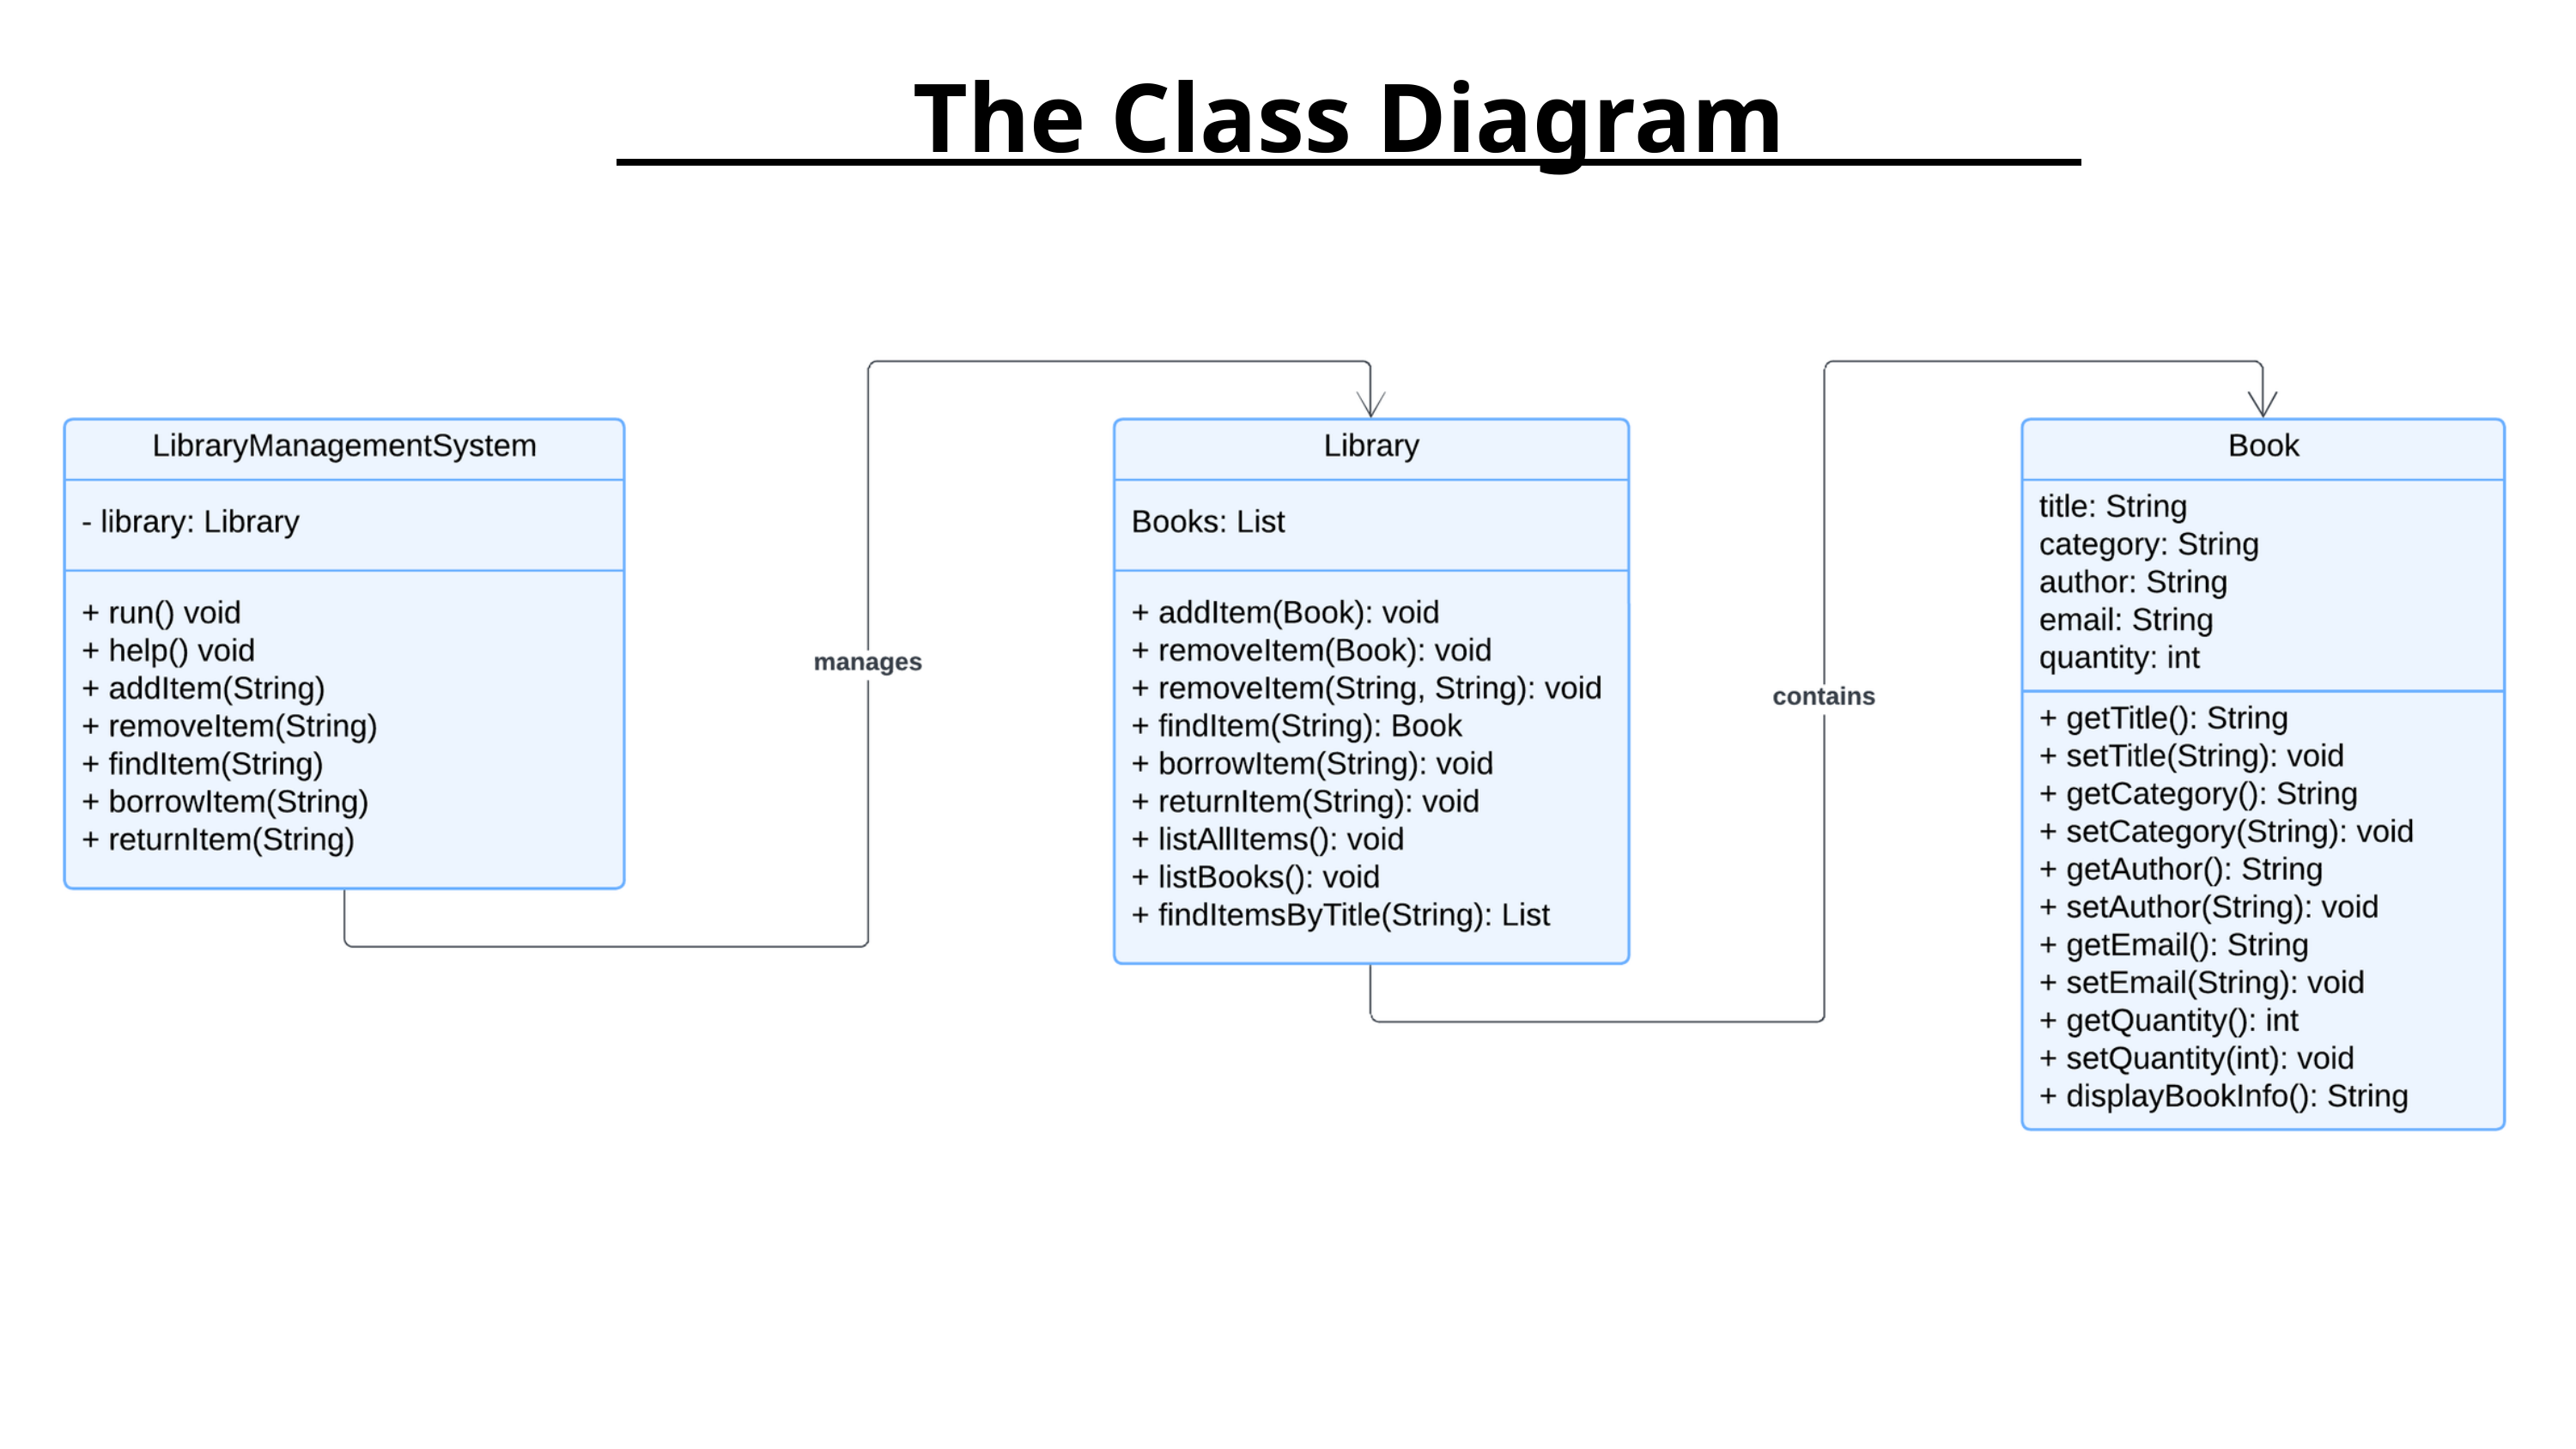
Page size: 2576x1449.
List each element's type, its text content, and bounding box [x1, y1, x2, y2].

text_box The Class Diagram [617, 57, 2576, 172]
text_box [0, 203, 2561, 1185]
